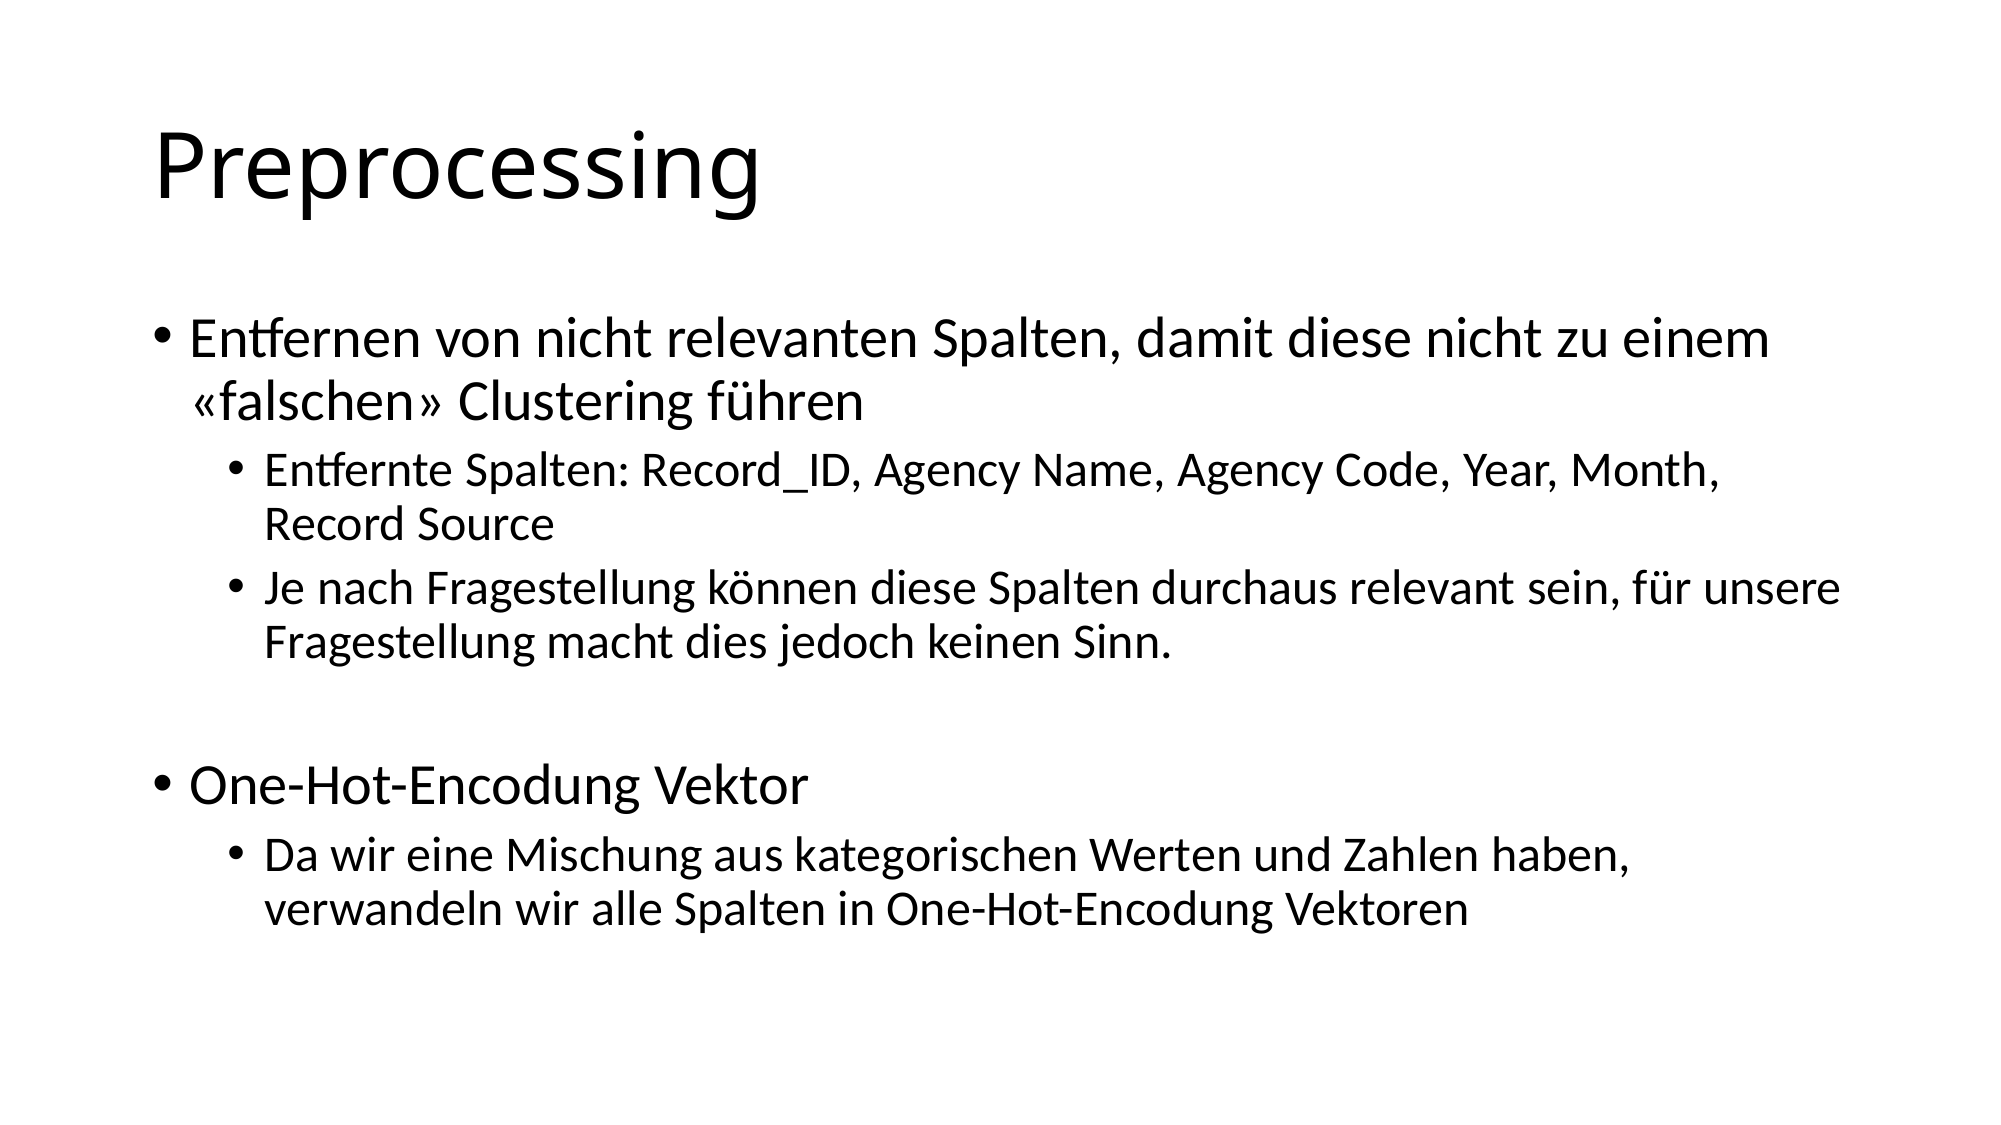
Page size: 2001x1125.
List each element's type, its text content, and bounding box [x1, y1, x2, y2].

list Entfernen von nicht relevanten Spalten, damit diese nicht zu einem «falschen» Clustering führen Entfernte Spalten: Record_ID, Agency Name, Agency Code, Year, Month, Record Source Je nach Fragestellung können diese Spalten durchaus relevant sein, für unsere Fragestellung macht dies jedoch keinen Sinn. One-Hot-Encodung Vektor Da wir eine Mischung aus kategorischen Werten und Zahlen haben, verwandeln wir alle Spalten in One-Hot-Encodung Vektoren [137, 299, 1863, 1014]
title Preprocessing [137, 59, 1863, 278]
